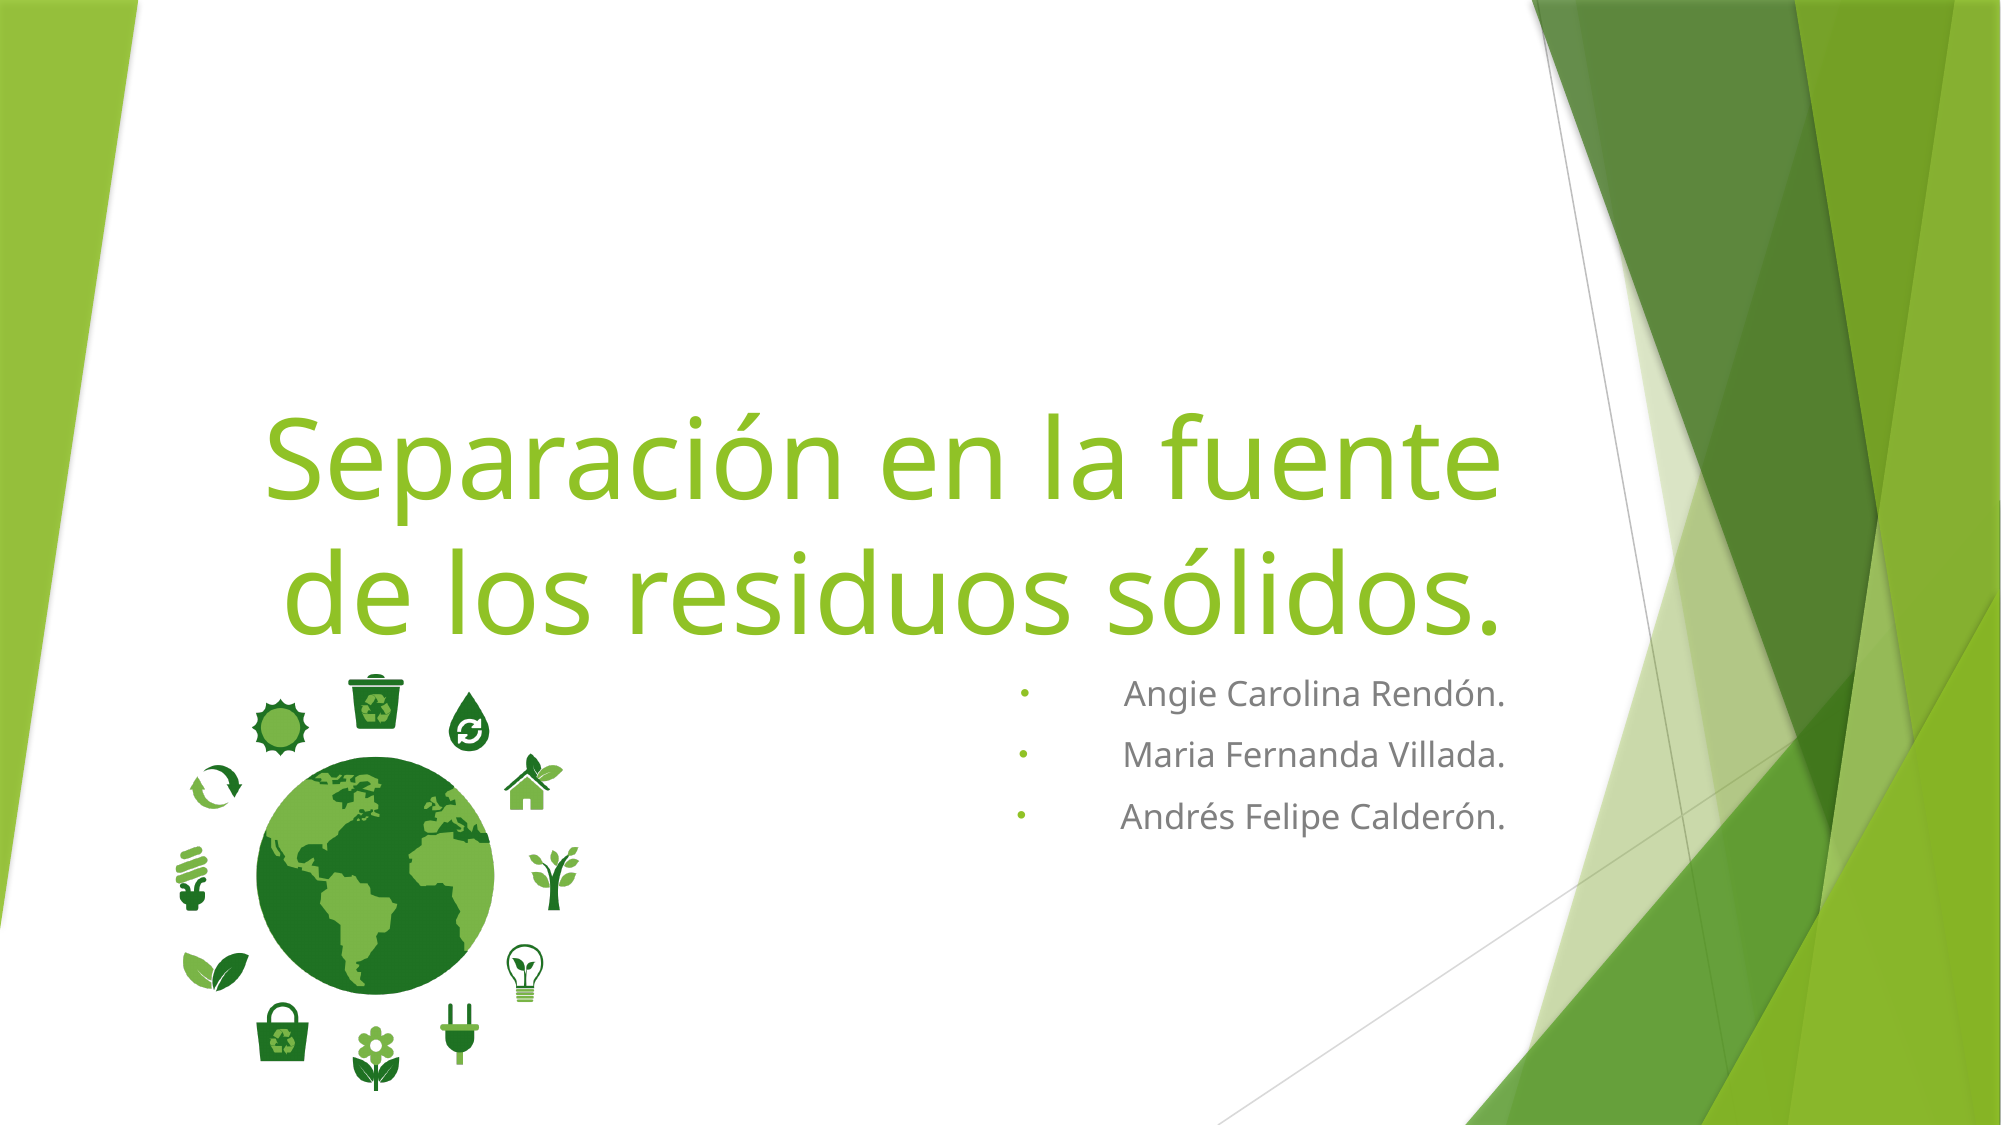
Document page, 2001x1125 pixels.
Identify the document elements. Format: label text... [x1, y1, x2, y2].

subtitle Angie Carolina Rendón. Maria Fernanda Villada. Andrés Felipe Calderón. [597, 664, 1522, 845]
picture [159, 663, 597, 1101]
title Separación en la fuente de los residuos sólidos. [247, 394, 1522, 664]
